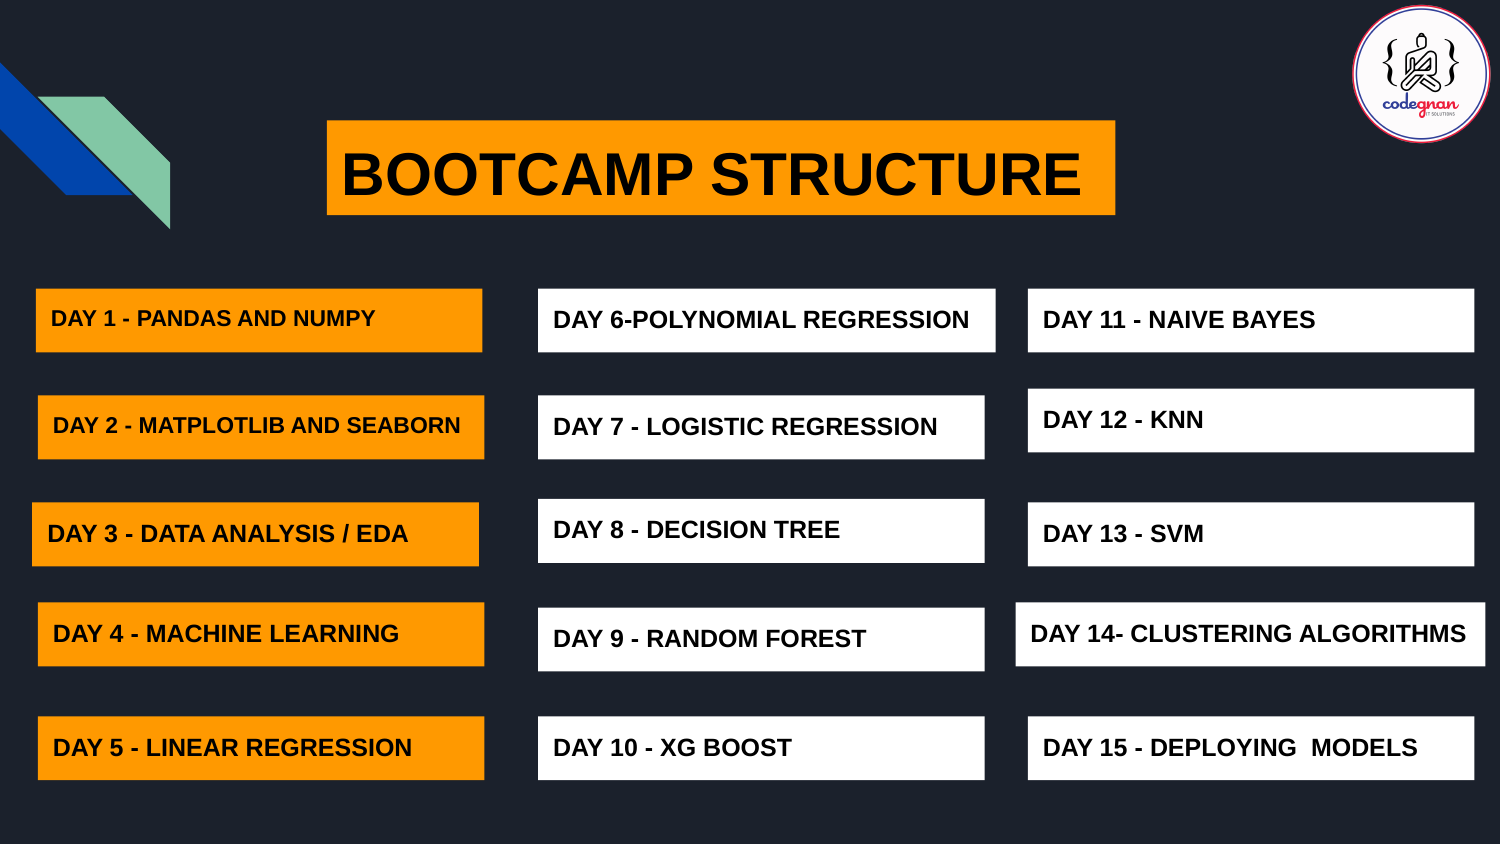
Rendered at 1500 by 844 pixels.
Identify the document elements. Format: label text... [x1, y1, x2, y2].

text_box DAY 4 - MACHINE LEARNING [37, 602, 485, 667]
text_box DAY 10 - XG BOOST [538, 716, 985, 781]
text_box DAY 3 - DATA ANALYSIS / EDA [32, 502, 479, 567]
text_box DAY 11 - NAIVE BAYES [1027, 288, 1475, 353]
text_box DAY 15 - DEPLOYING MODELS [1027, 716, 1475, 781]
text_box BOOTCAMP STRUCTURE [326, 120, 1116, 216]
text_box DAY 14- CLUSTERING ALGORITHMS [1015, 602, 1486, 667]
text_box DAY 8 - DECISION TREE [538, 498, 985, 563]
text_box DAY 6-POLYNOMIAL REGRESSION [538, 288, 996, 353]
text_box DAY 9 - RANDOM FOREST [538, 607, 985, 672]
text_box DAY 5 - LINEAR REGRESSION [37, 716, 485, 781]
text_box DAY 7 - LOGISTIC REGRESSION [538, 395, 985, 460]
text_box DAY 12 - KNN [1027, 388, 1475, 453]
picture [1344, 0, 1500, 155]
text_box DAY 1 - PANDAS AND NUMPY [35, 288, 483, 353]
text_box DAY 13 - SVM [1027, 502, 1475, 567]
text_box DAY 2 - MATPLOTLIB AND SEABORN [37, 395, 485, 460]
